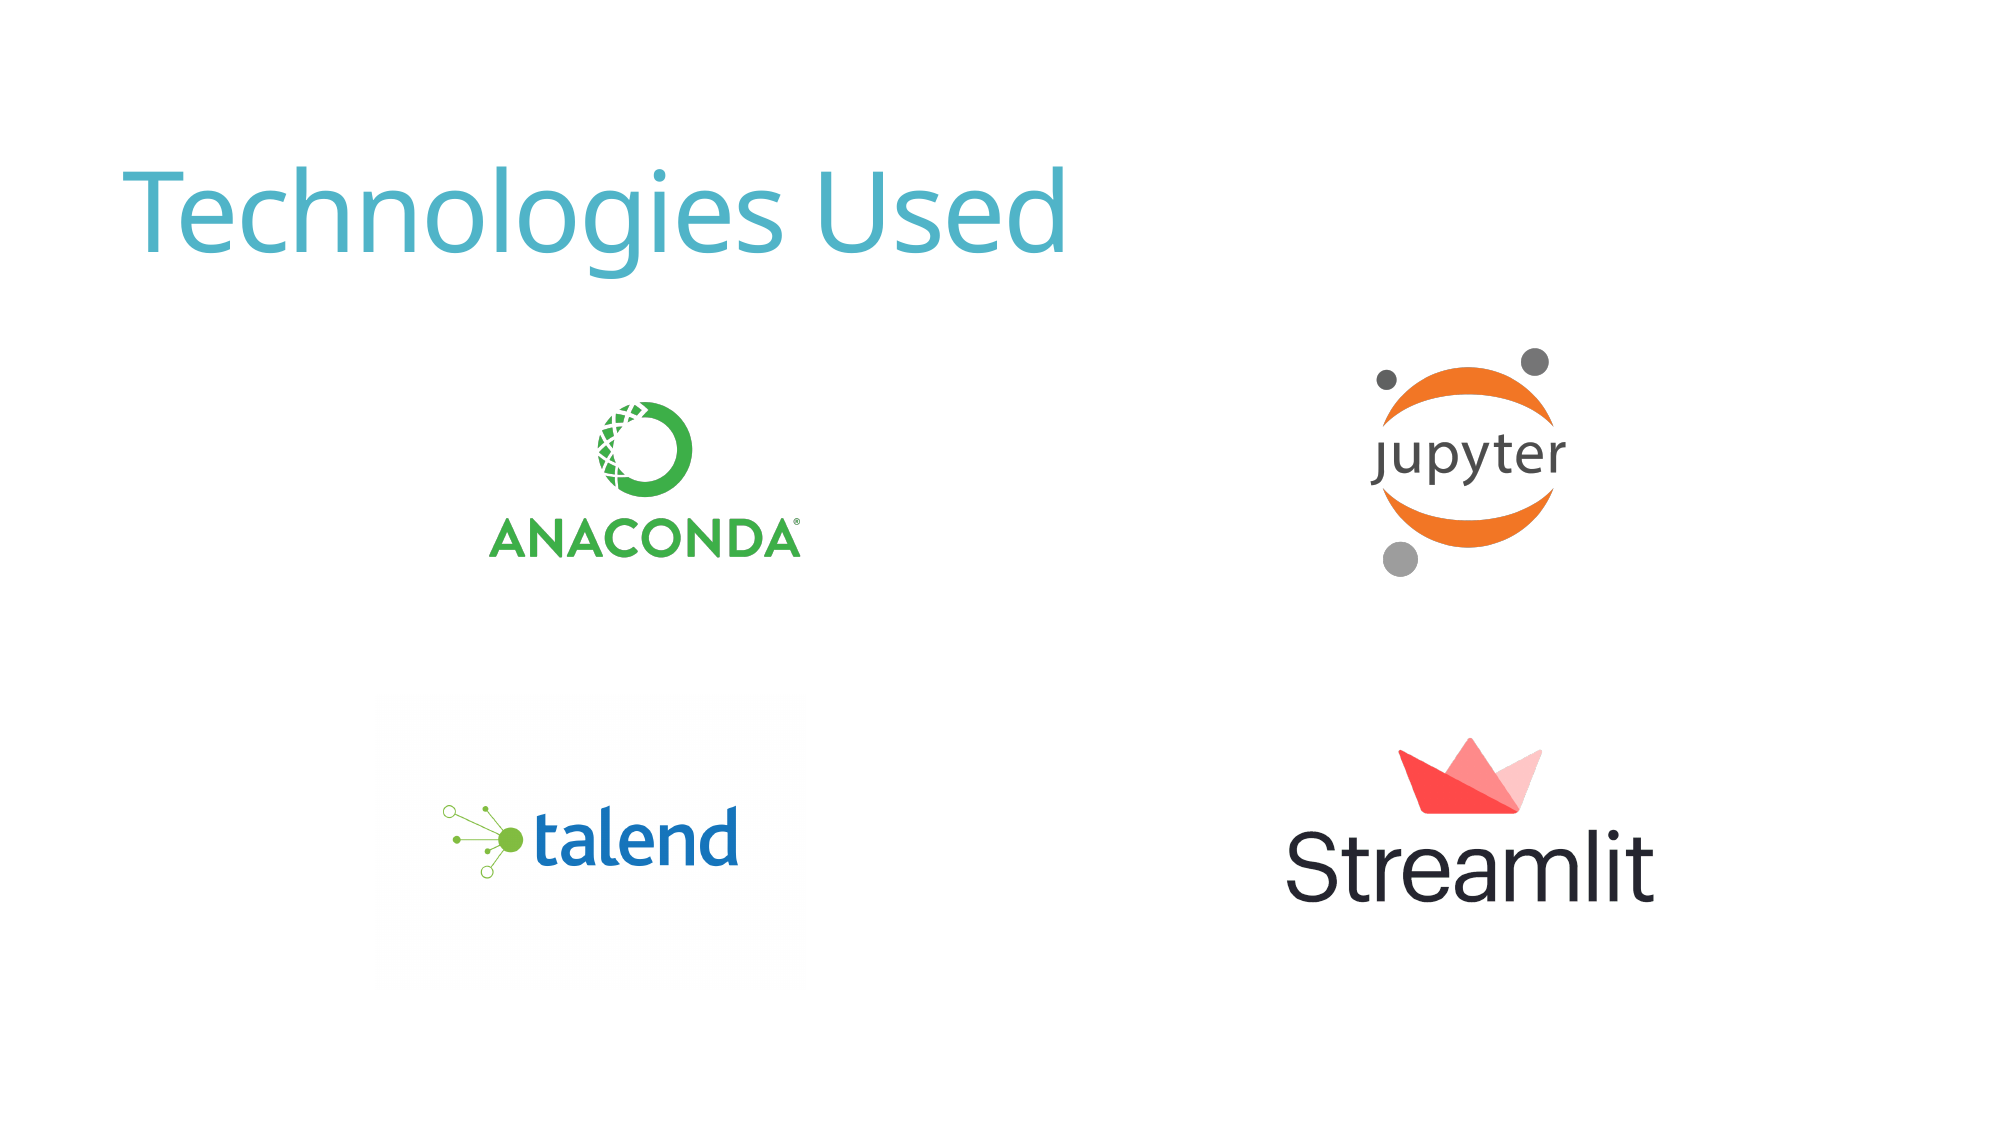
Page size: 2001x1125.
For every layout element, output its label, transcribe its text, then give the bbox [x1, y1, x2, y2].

picture [486, 399, 807, 560]
picture [1367, 345, 1569, 578]
picture [1215, 666, 1722, 969]
picture [375, 694, 807, 991]
title Technologies Used [107, 81, 1875, 354]
